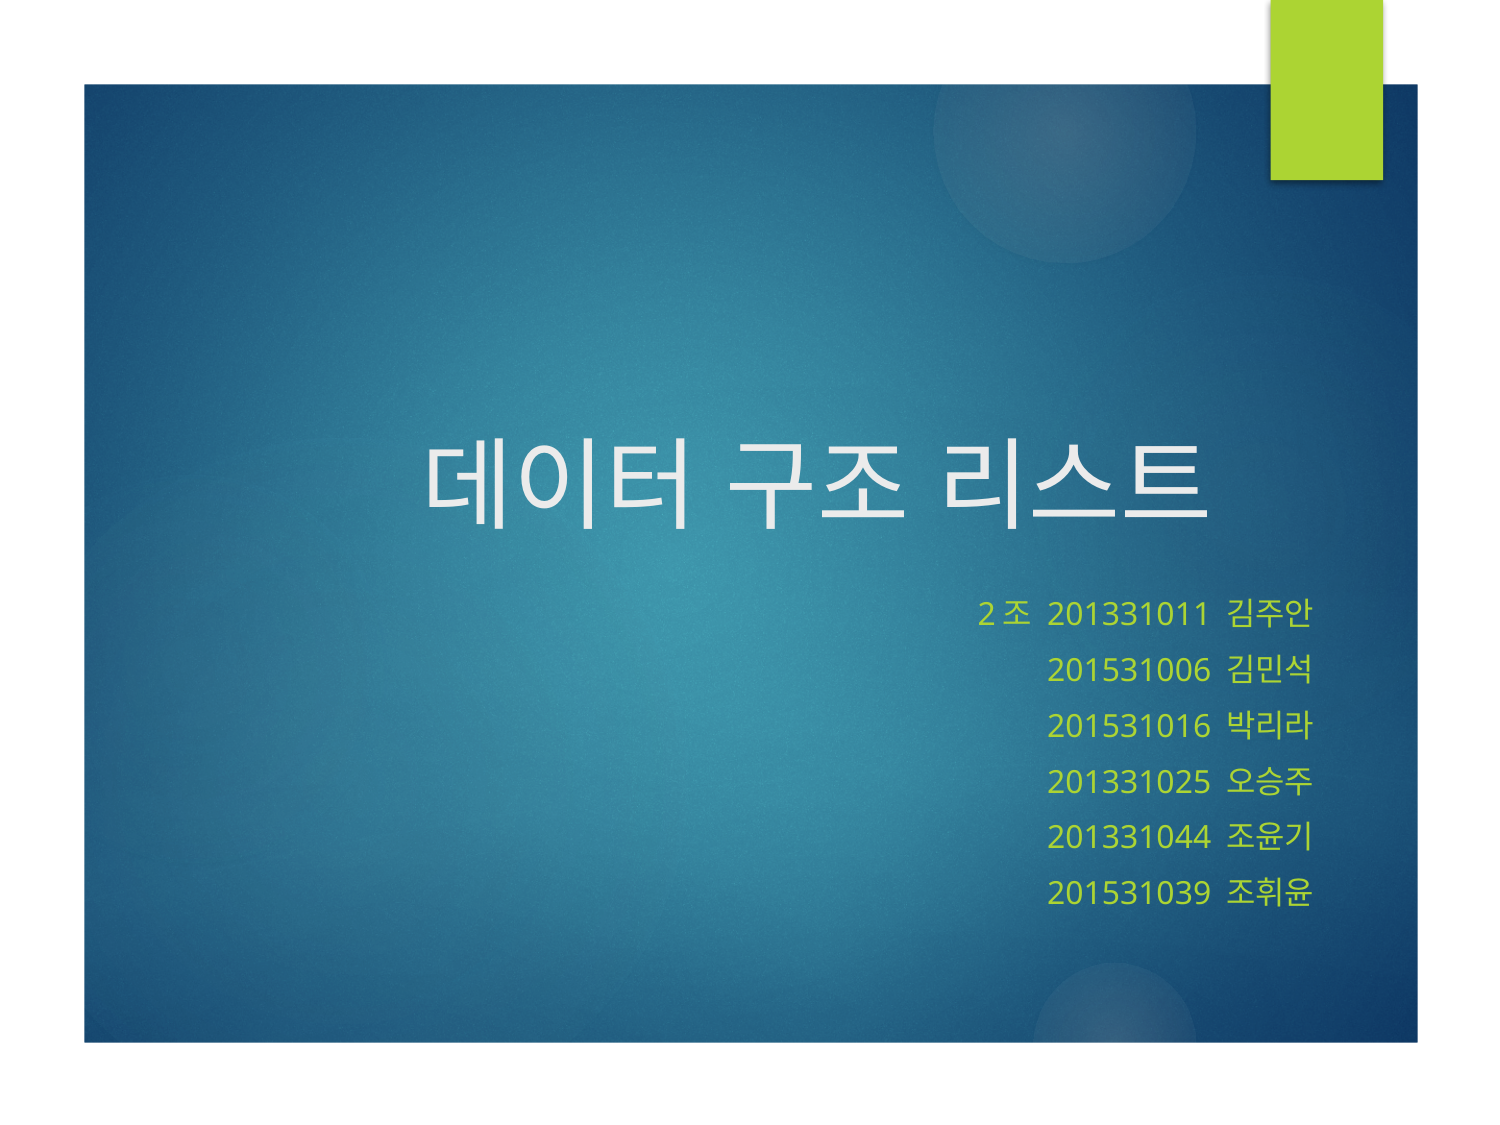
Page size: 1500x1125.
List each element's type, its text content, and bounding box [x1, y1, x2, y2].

subtitle 2조 201331011 김주안 201531006 김민석 201531016 박리라 201331025 오승주 201331044 조윤기 201531039 조휘윤 [773, 586, 1329, 921]
title 데이터 구조 리스트 [406, 66, 1436, 549]
